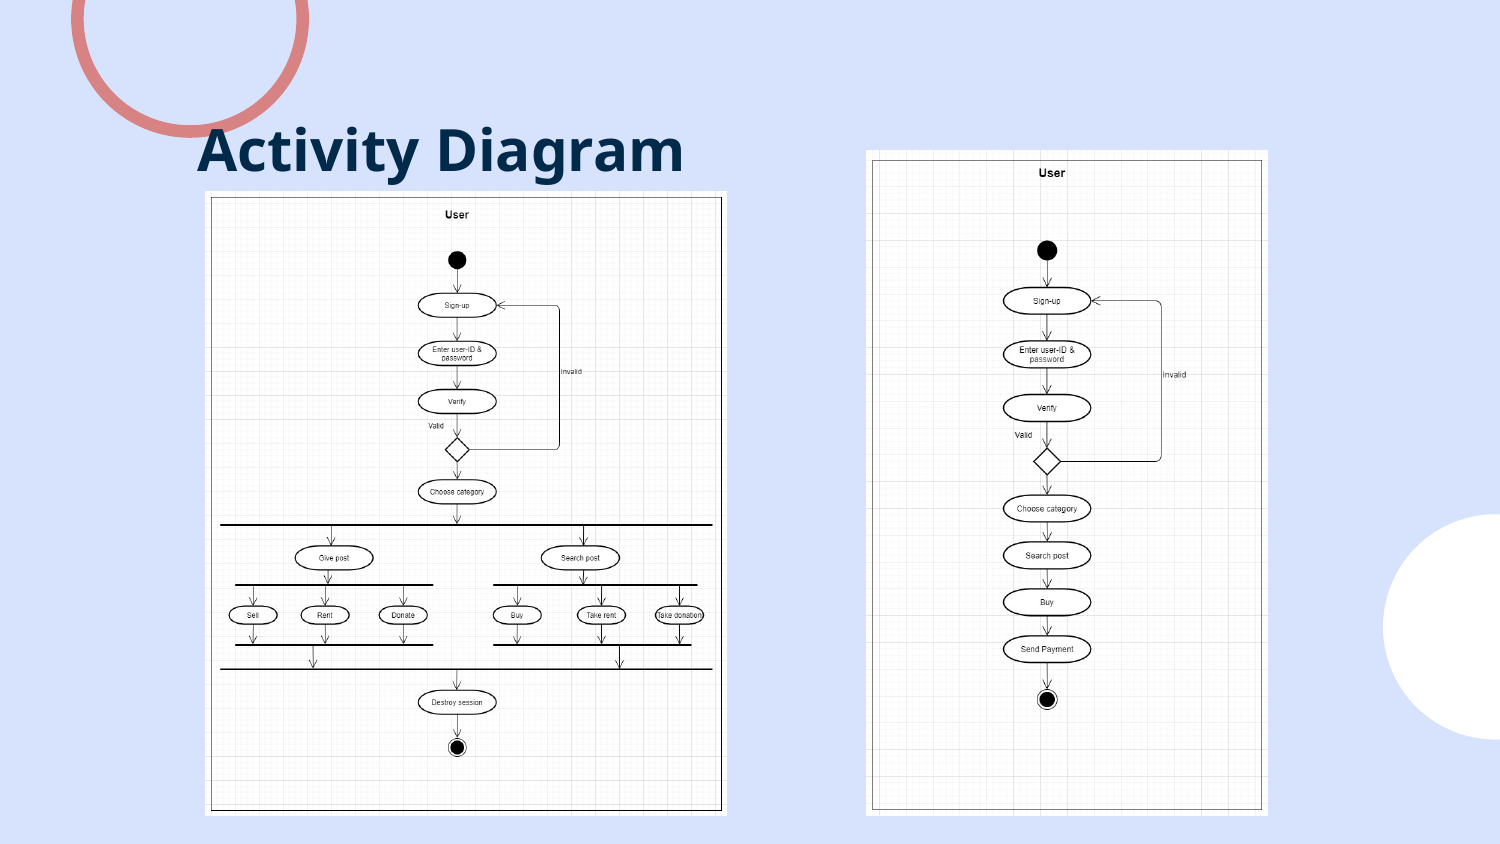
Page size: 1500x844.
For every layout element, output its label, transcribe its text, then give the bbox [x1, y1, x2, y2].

picture [866, 150, 1269, 816]
title Activity Diagram [109, 97, 773, 192]
picture [204, 191, 728, 816]
